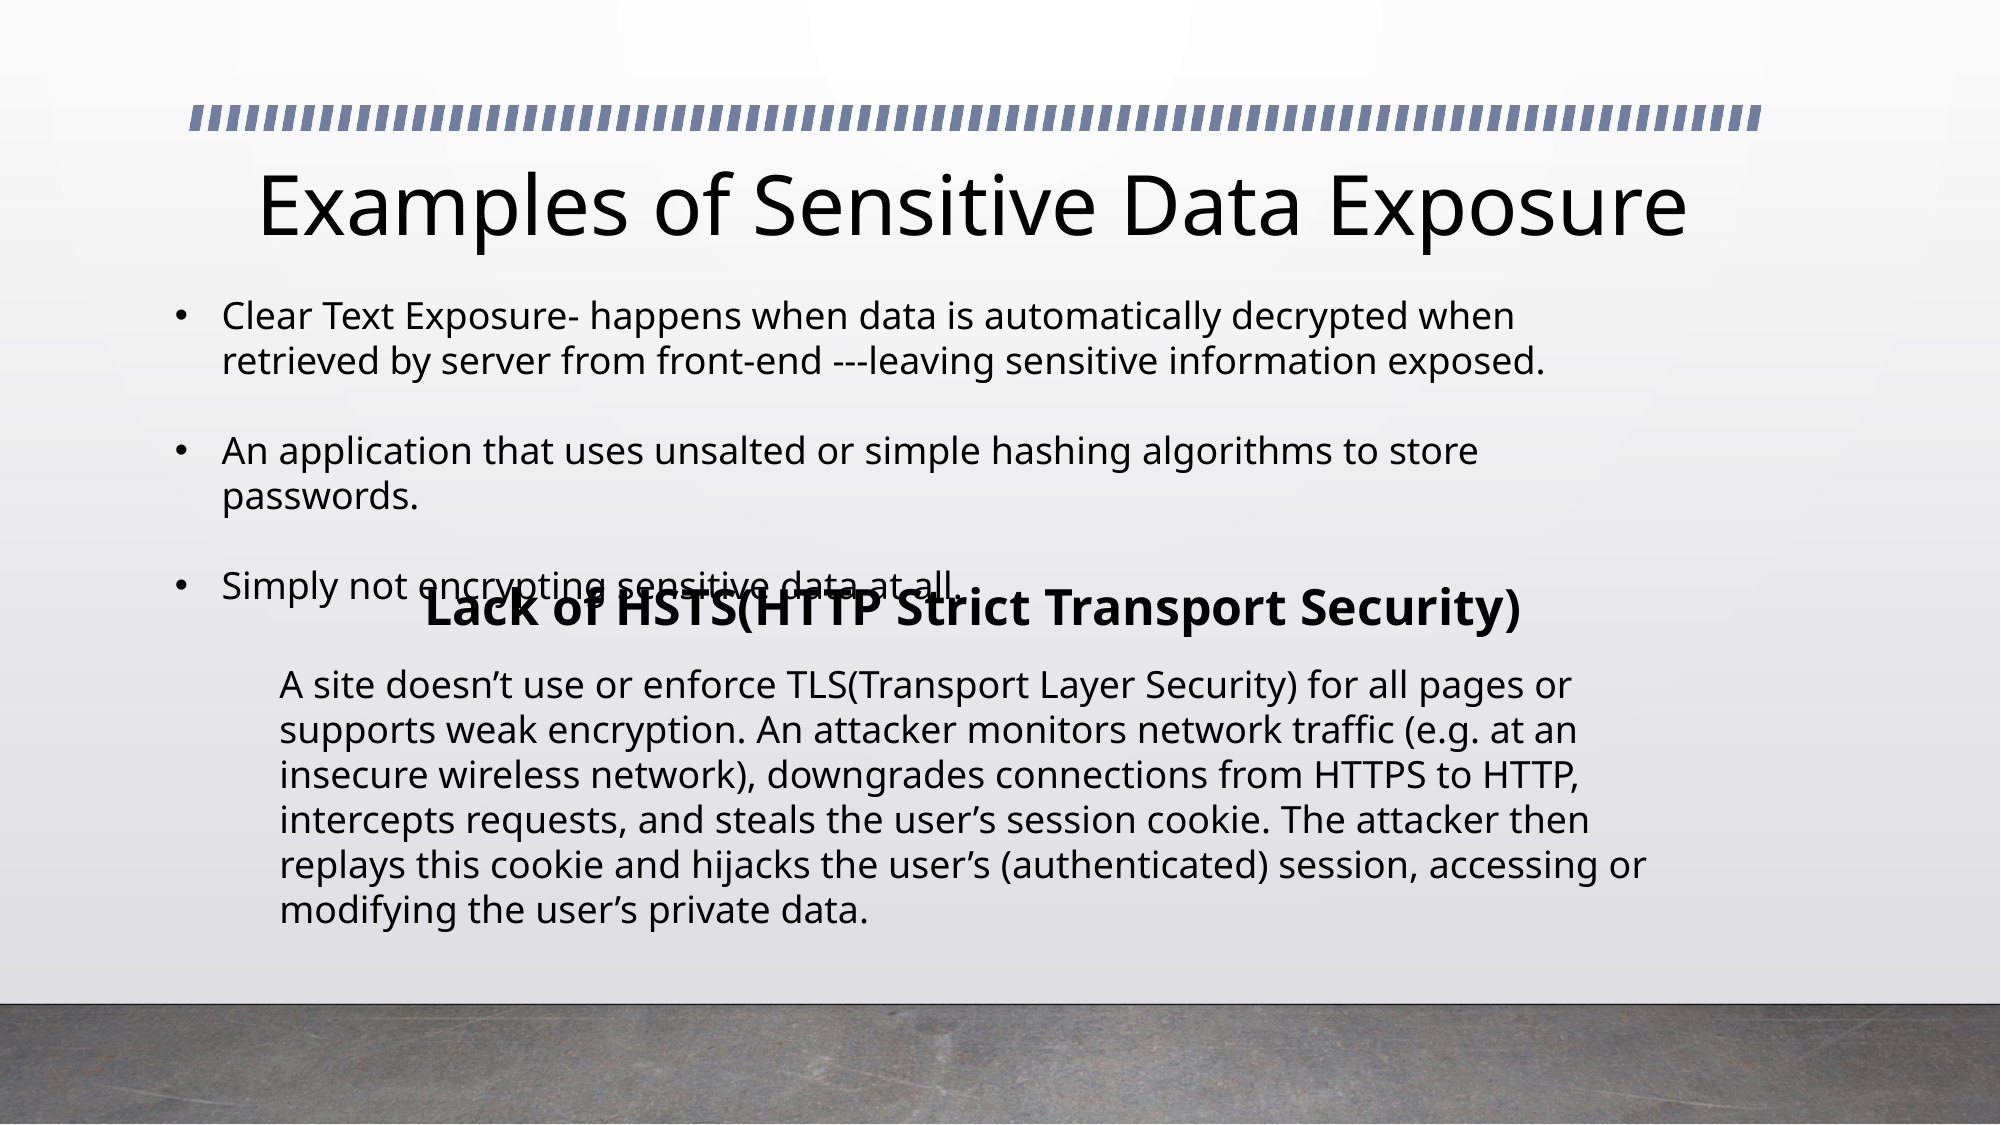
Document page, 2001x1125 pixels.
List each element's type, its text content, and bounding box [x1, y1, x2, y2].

text_box A site doesn’t use or enforce TLS(Transport Layer Security) for all pages or supports weak encryption. An attacker monitors network traffic (e.g. at an insecure wireless network), downgrades connections from HTTPS to HTTP, intercepts requests, and steals the user’s session cookie. The attacker then replays this cookie and hijacks the user’s (authenticated) session, accessing or modifying the user’s private data. [264, 653, 1682, 939]
title Examples of Sensitive Data Exposure [185, 156, 1761, 329]
text_box Lack of HSTS(HTTP Strict Transport Security) [327, 567, 1619, 643]
text_box Clear Text Exposure- happens when data is automatically decrypted when retrieved by server from front-end ---leaving sensitive information exposed. An application that uses unsalted or simple hashing algorithms to store passwords. Simply not encrypting sensitive data at all. [159, 284, 1655, 705]
picture [0, 1004, 2000, 1124]
